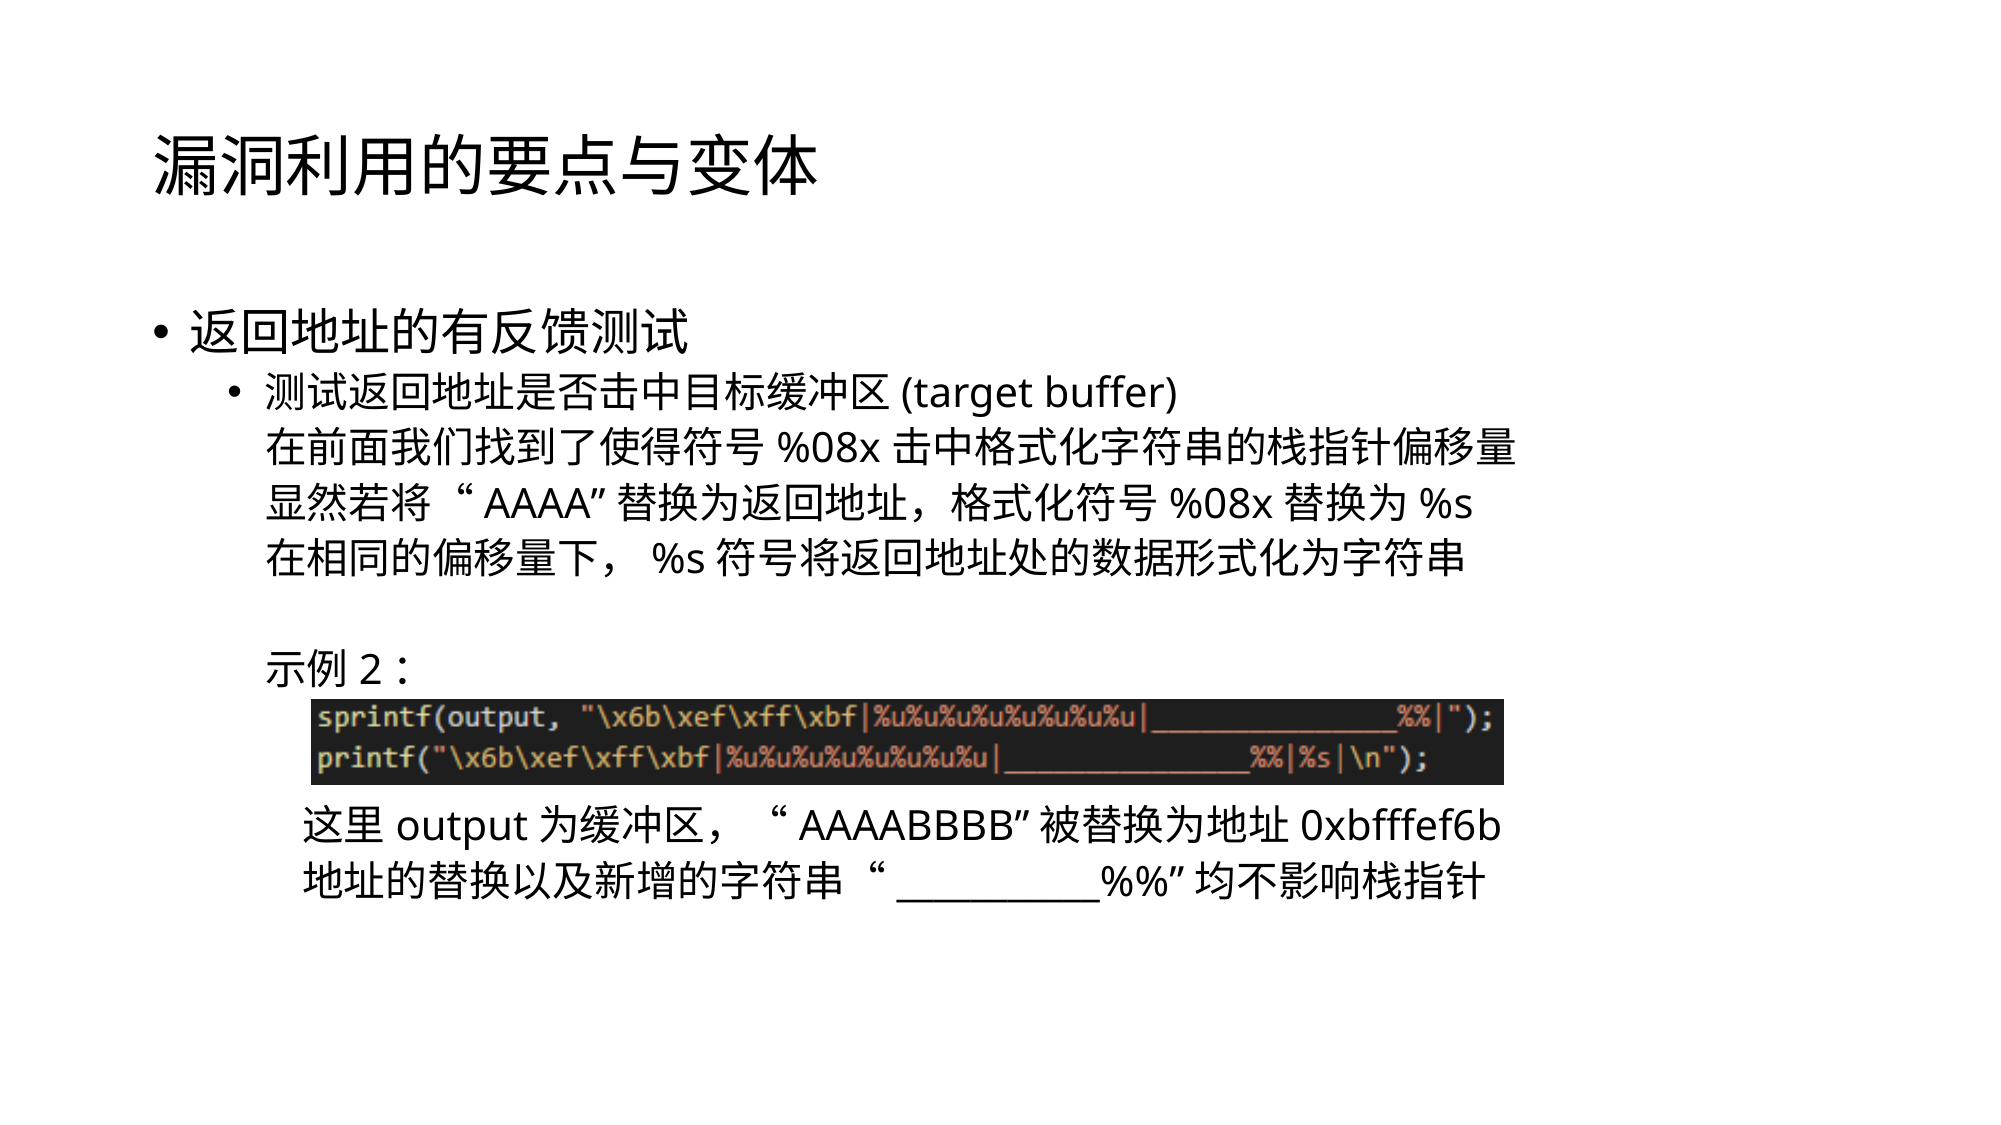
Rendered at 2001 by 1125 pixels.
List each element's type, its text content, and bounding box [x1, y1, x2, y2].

title 漏洞利用的要点与变体 [137, 59, 1863, 278]
list 返回地址的有反馈测试 测试返回地址是否击中目标缓冲区(target buffer) 在前面我们找到了使得符号%08x击中格式化字符串的栈指针偏移量 显然若将“AAAA”替换为返回地址，格式化符号%08x替换为%s 在相同的偏移量下，%s符号将返回地址处的数据形式化为字符串 示例2： 这里output为缓冲区，“AAAABBBB”被替换为地址0xbfffef6b 地址的替换以及新增的字符串“___________%%”均不影响栈指针 [137, 299, 1863, 1014]
picture [311, 699, 1504, 785]
